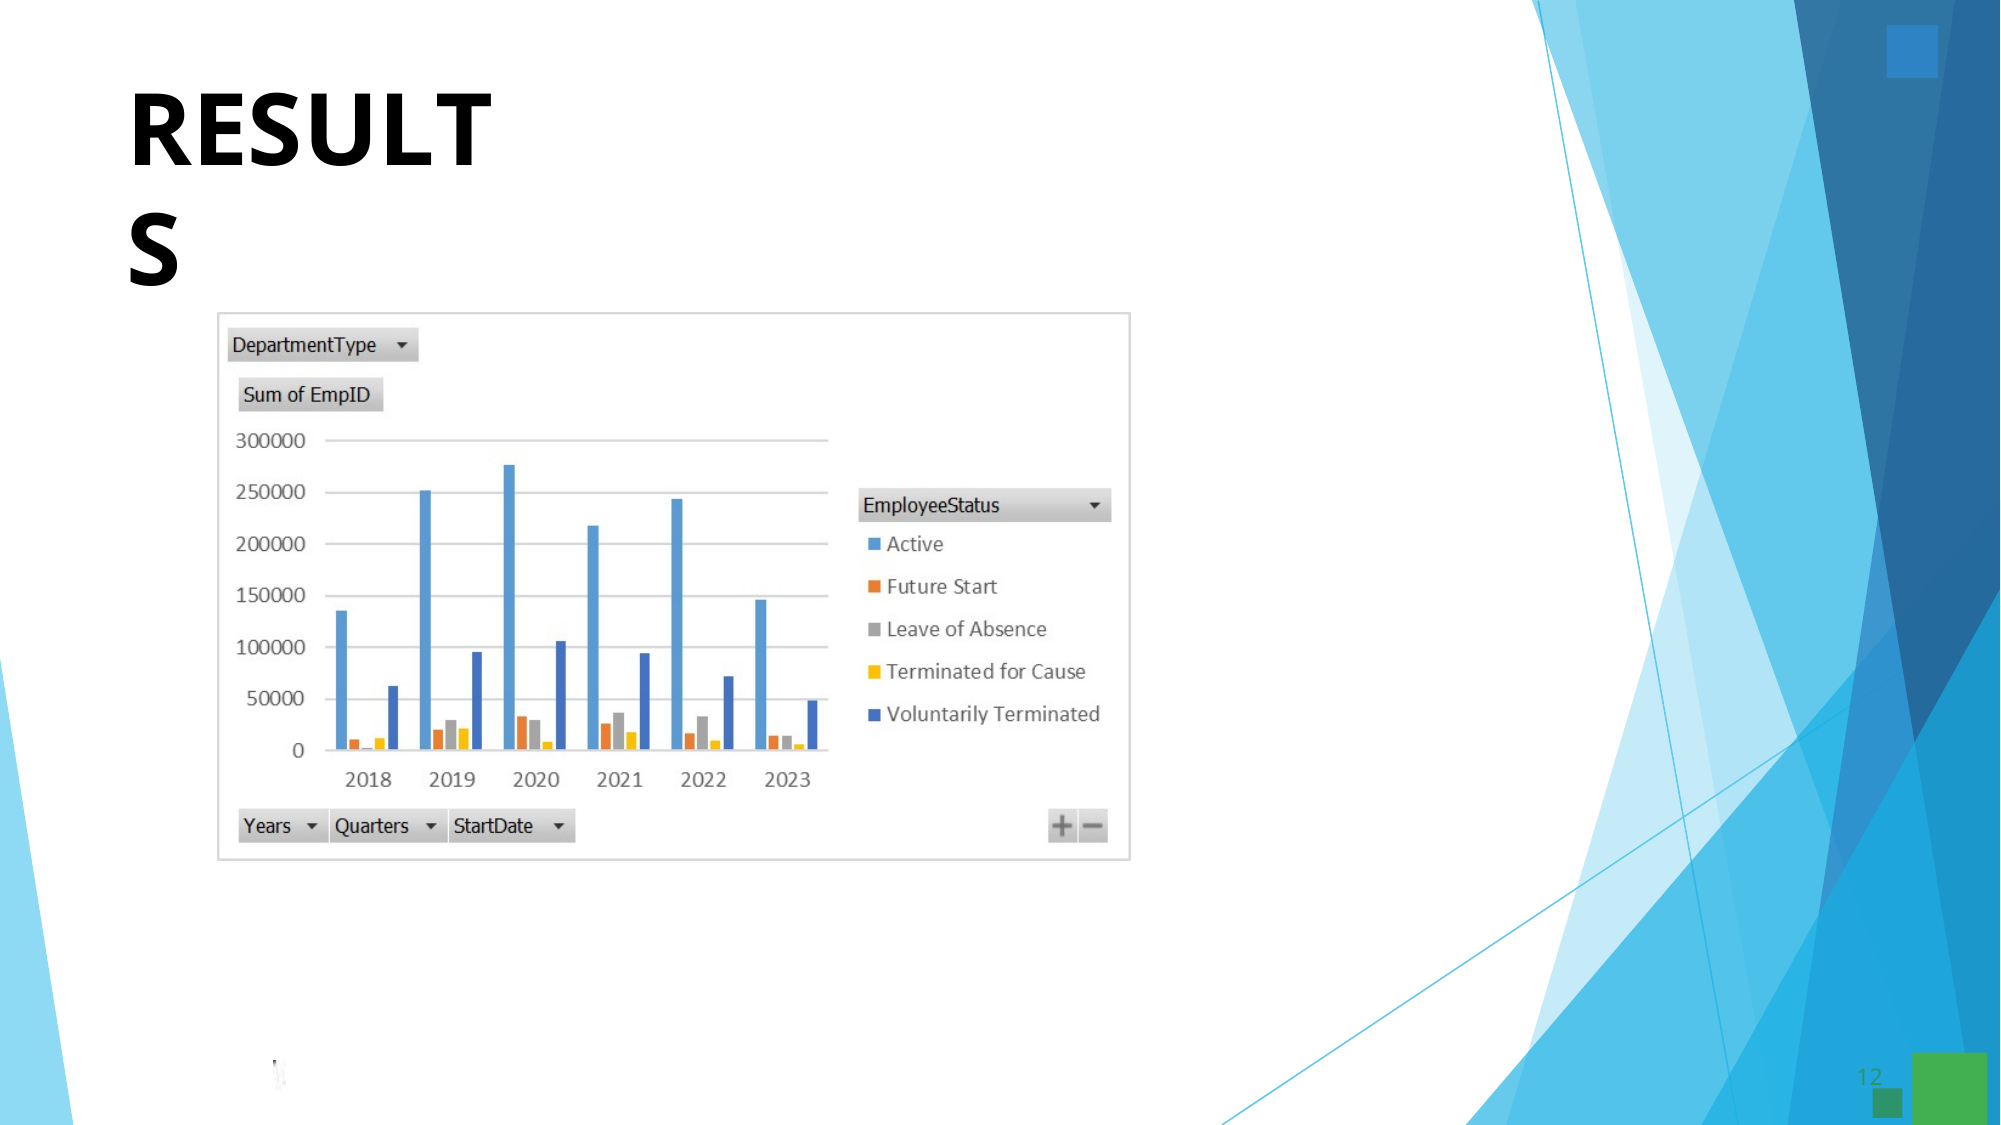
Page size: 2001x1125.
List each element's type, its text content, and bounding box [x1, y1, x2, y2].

picture [273, 1060, 287, 1091]
picture [217, 312, 1131, 862]
text_box [1872, 1088, 1903, 1118]
text_box 12 [1849, 1061, 1888, 1095]
text_box [1912, 1052, 1988, 1125]
title RESULTS [123, 63, 524, 306]
text_box [1886, 24, 1939, 79]
